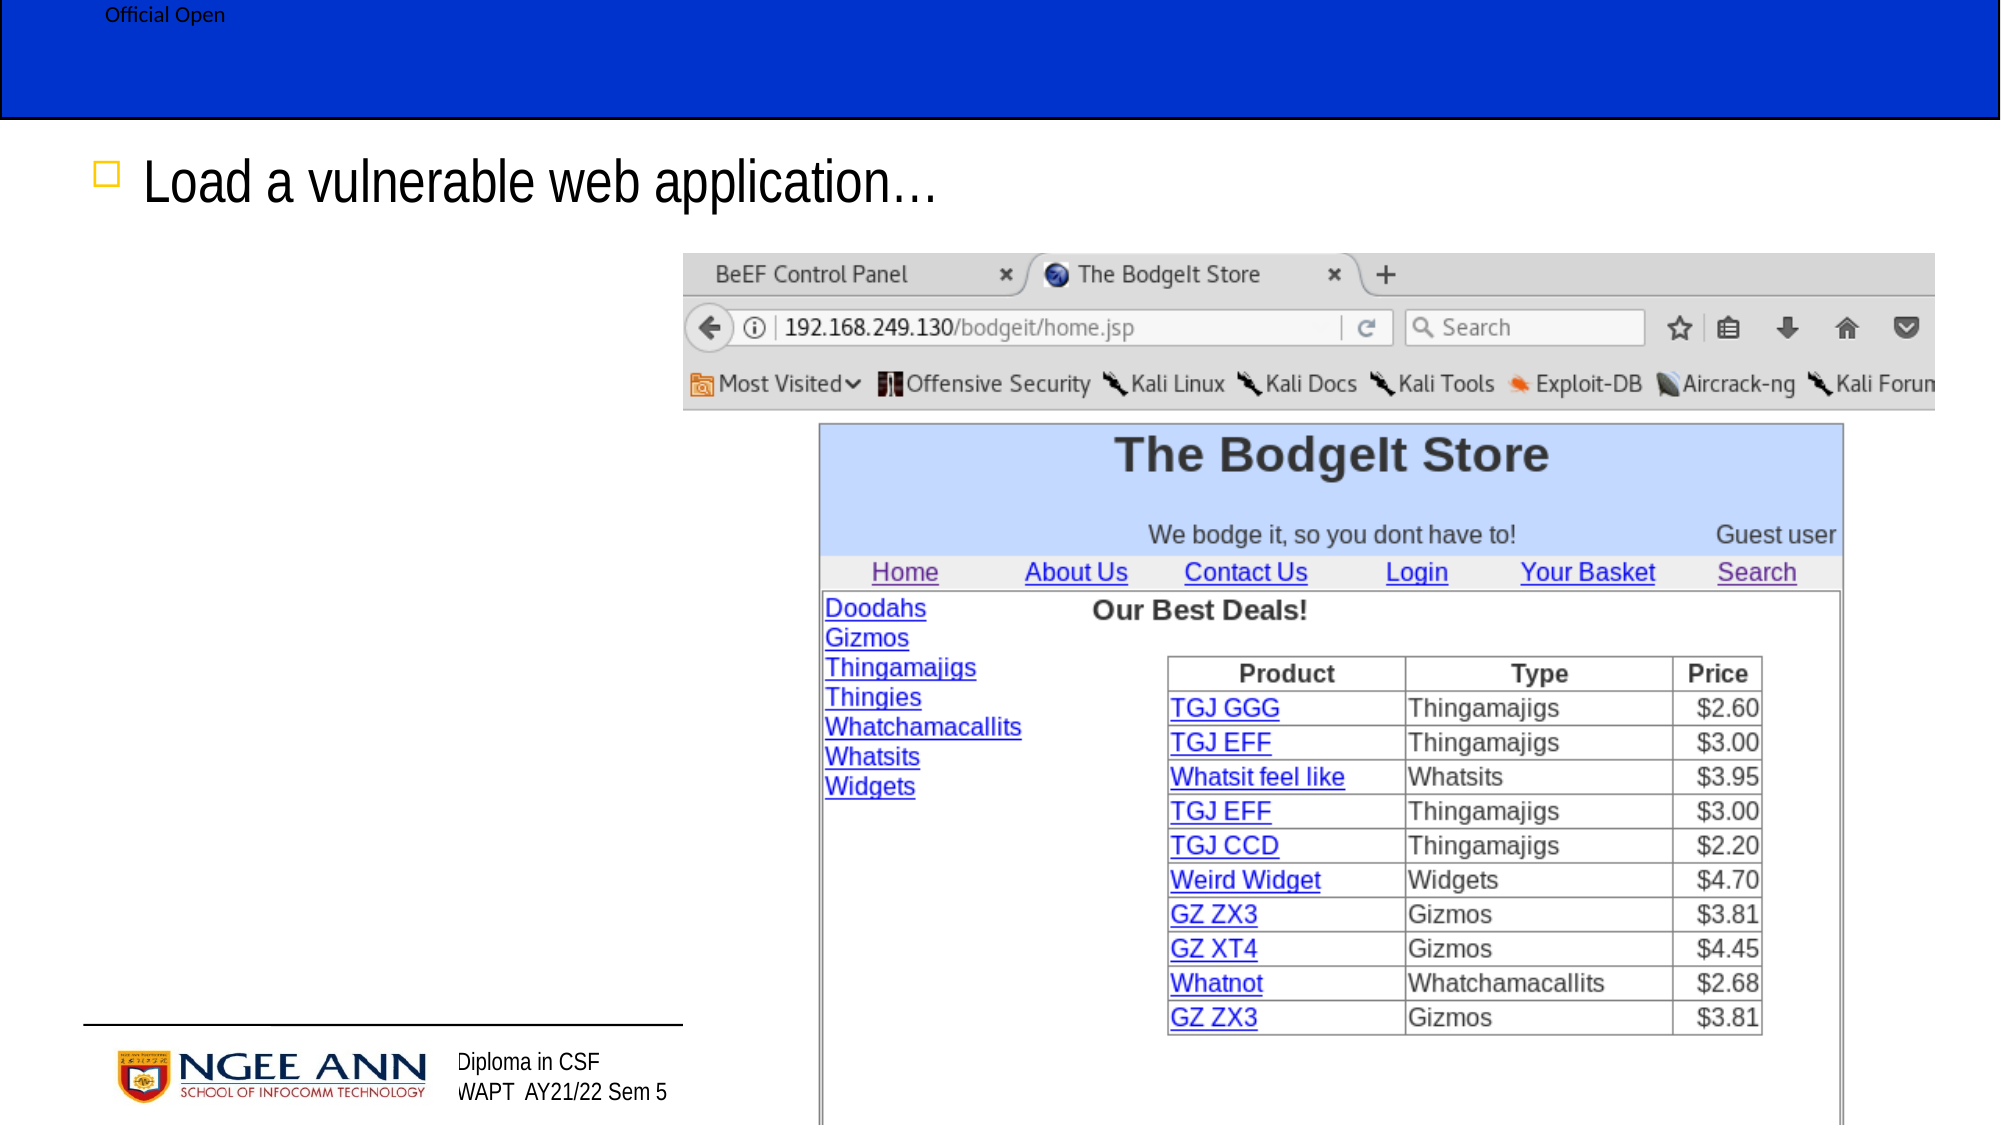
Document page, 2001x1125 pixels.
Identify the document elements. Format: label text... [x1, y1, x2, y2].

text_box Load a vulnerable web application… [75, 134, 1414, 873]
picture [83, 1028, 459, 1125]
picture [682, 252, 1935, 1125]
